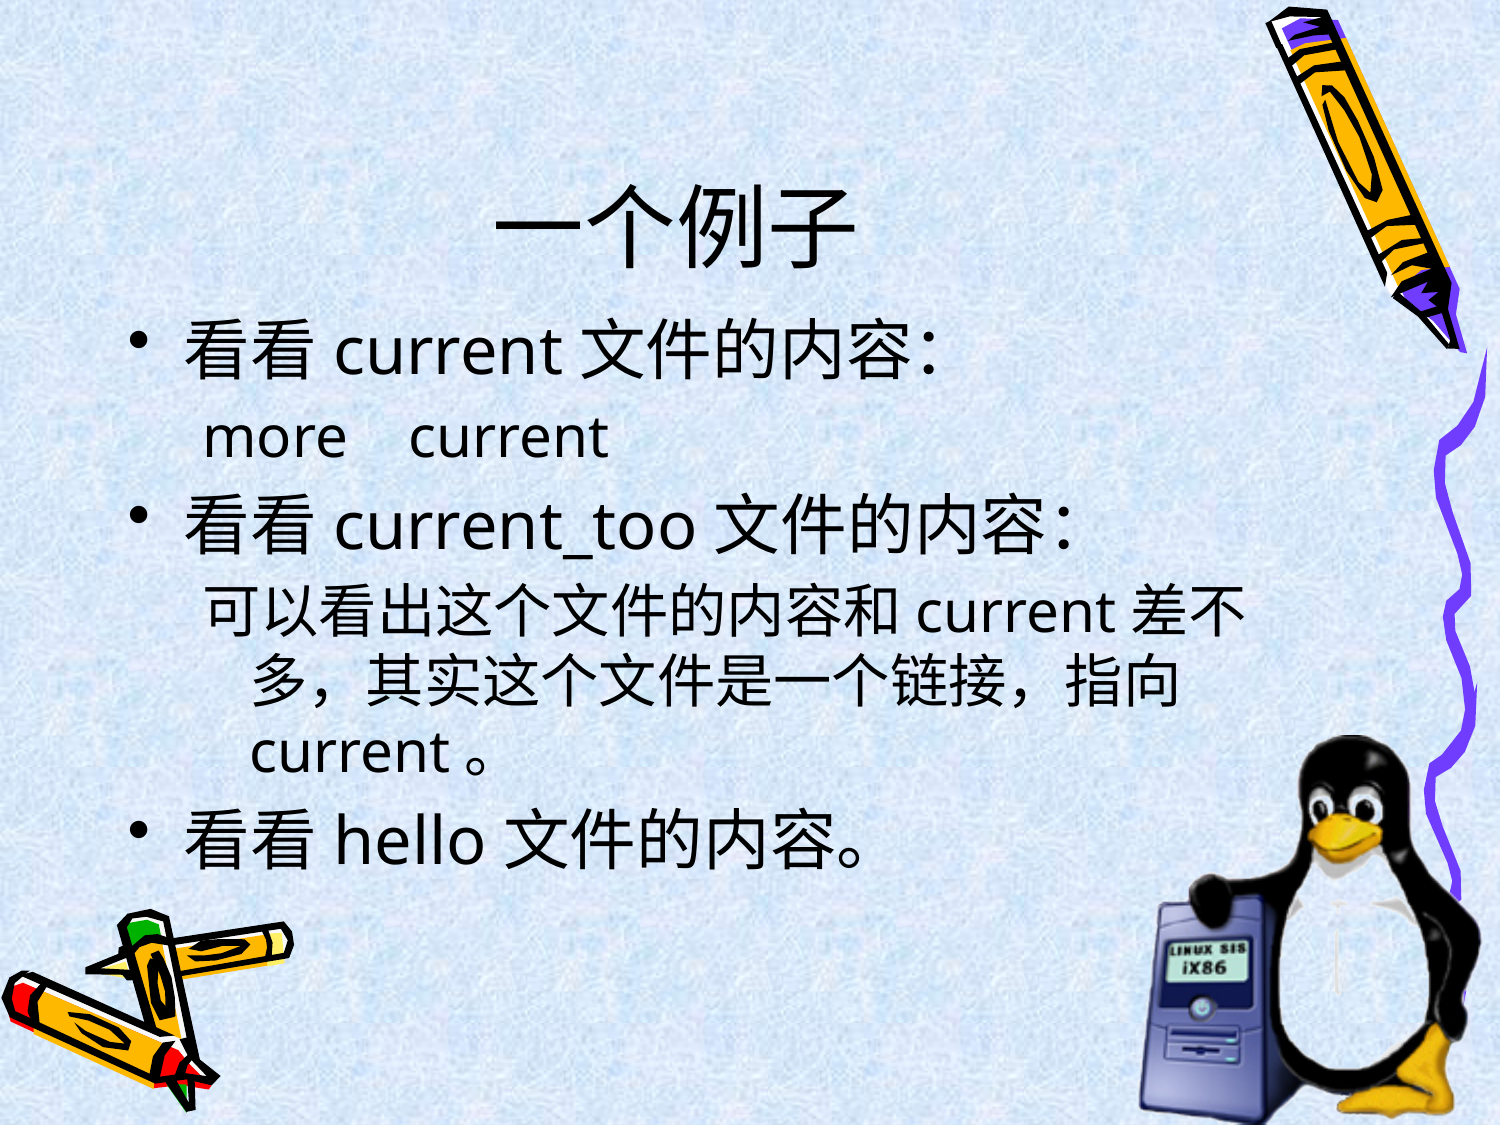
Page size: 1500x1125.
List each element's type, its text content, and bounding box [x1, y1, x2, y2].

picture [0, 0, 1500, 1125]
list 看看current文件的内容： more current 看看current_too文件的内容： 可以看出这个文件的内容和current差不多，其实这个文件是一个链接，指向current。 看看hello文件的内容。 [112, 299, 1375, 900]
title 一个例子 [112, 24, 1240, 288]
